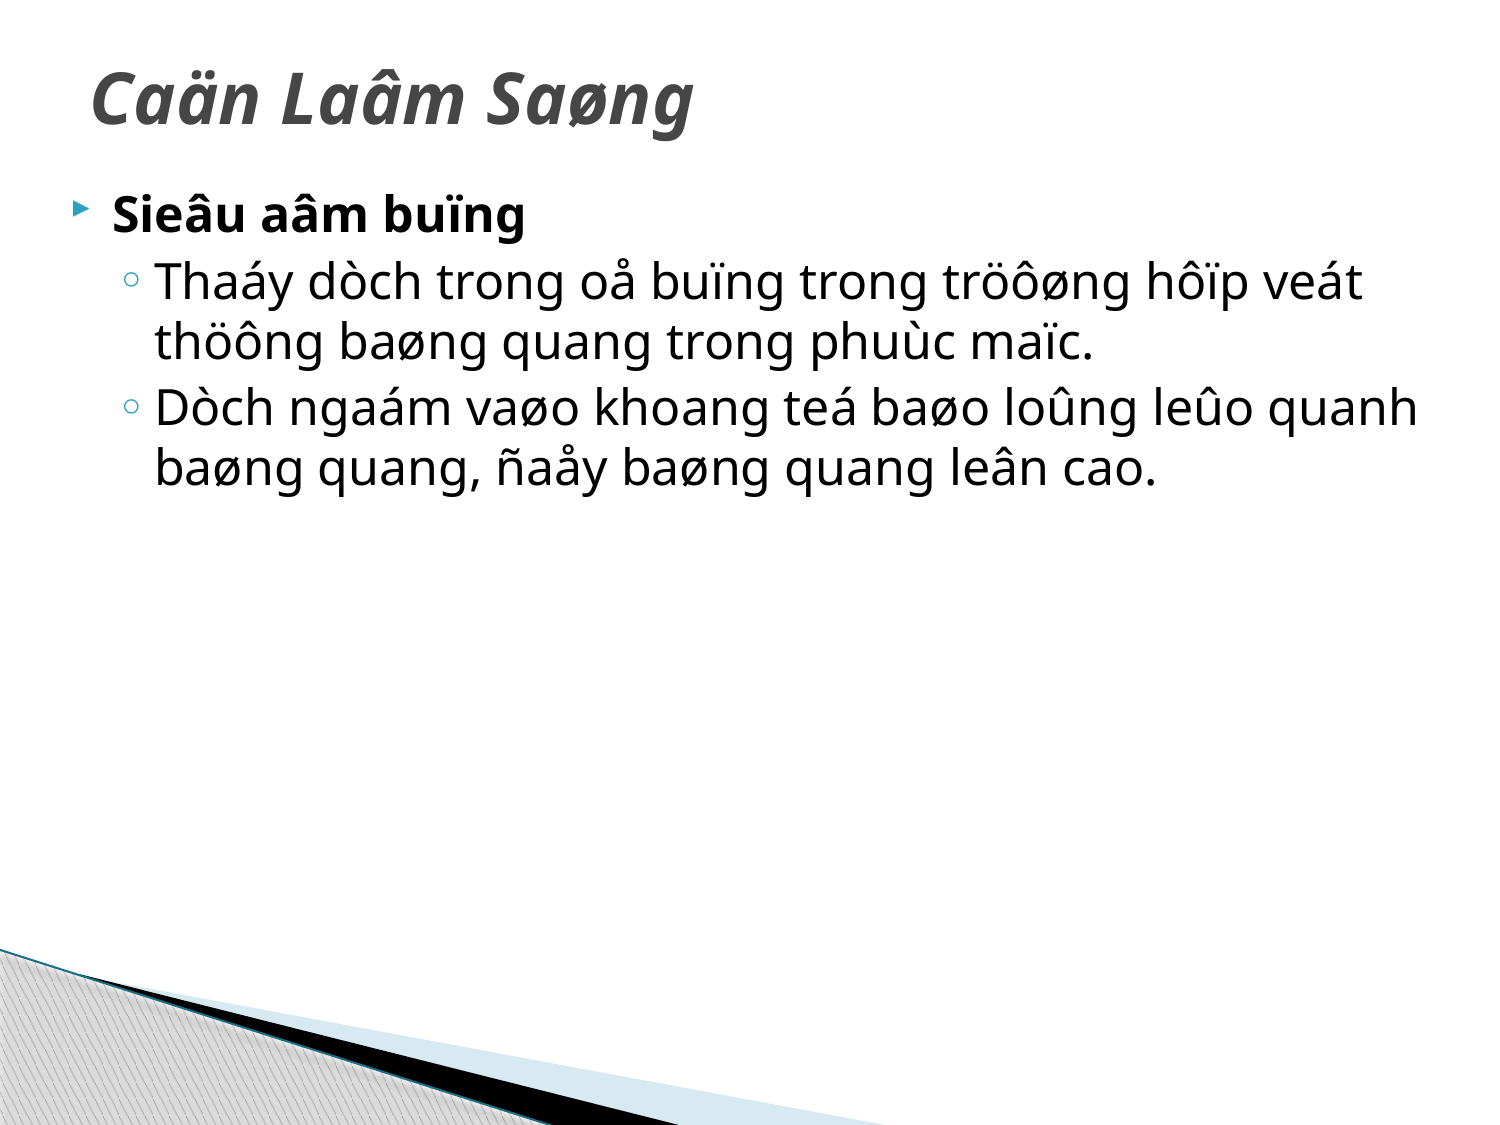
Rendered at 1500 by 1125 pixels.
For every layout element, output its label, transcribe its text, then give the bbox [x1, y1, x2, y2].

list Sieâu aâm buïng Thaáy dòch trong oå buïng trong tröôøng hôïp veát thöông baøng quang trong phuùc maïc. Dòch ngaám vaøo khoang teá baøo loûng leûo quanh baøng quang, ñaåy baøng quang leân cao. [37, 174, 1463, 1100]
title Caän Laâm Saøng [75, 45, 1425, 233]
